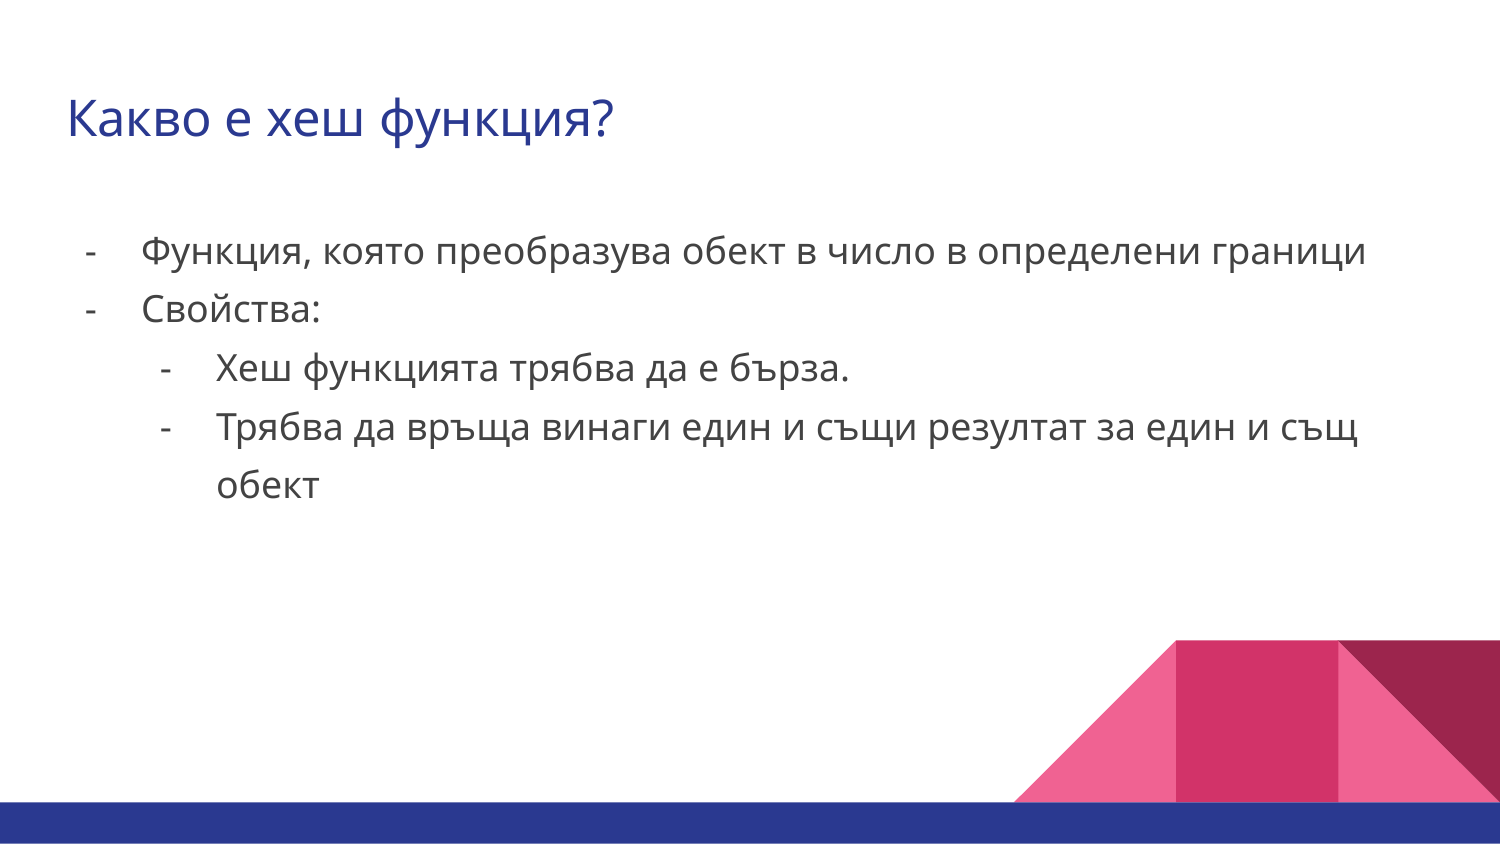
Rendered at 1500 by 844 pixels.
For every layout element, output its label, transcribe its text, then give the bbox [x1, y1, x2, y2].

title Какво е хеш функция? [51, 67, 1449, 167]
list Функция, която преобразува обект в число в определени граници Свойства: Хеш функцията трябва да е бърза. Трябва да връща винаги един и същи резултат за един и същ обект [51, 201, 1449, 750]
